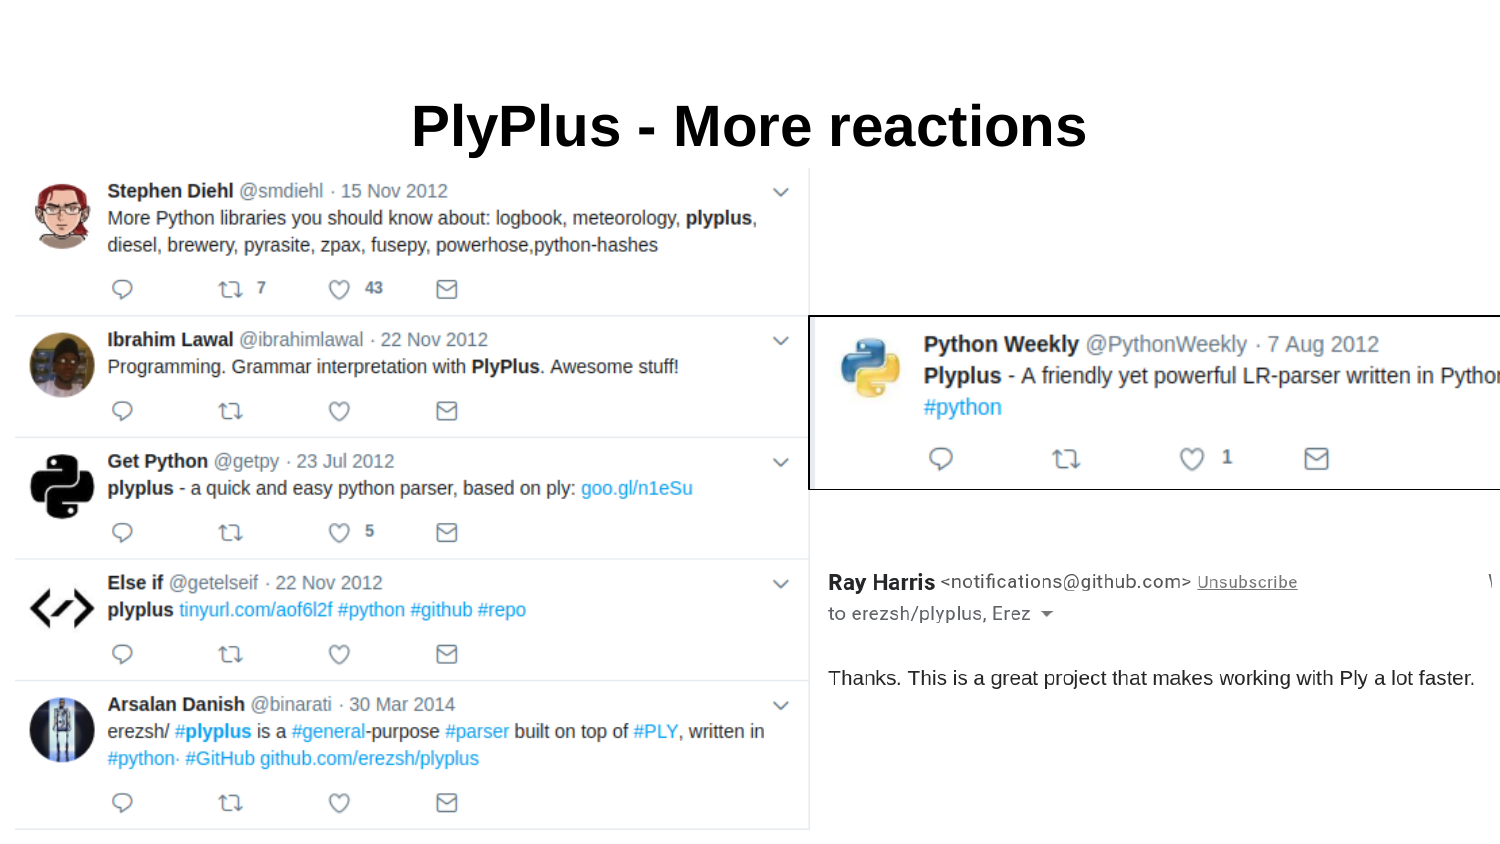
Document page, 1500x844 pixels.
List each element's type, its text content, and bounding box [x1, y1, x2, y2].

picture [15, 167, 1500, 830]
picture [813, 559, 1492, 698]
title PlyPlus - More reactions [51, 72, 1449, 167]
